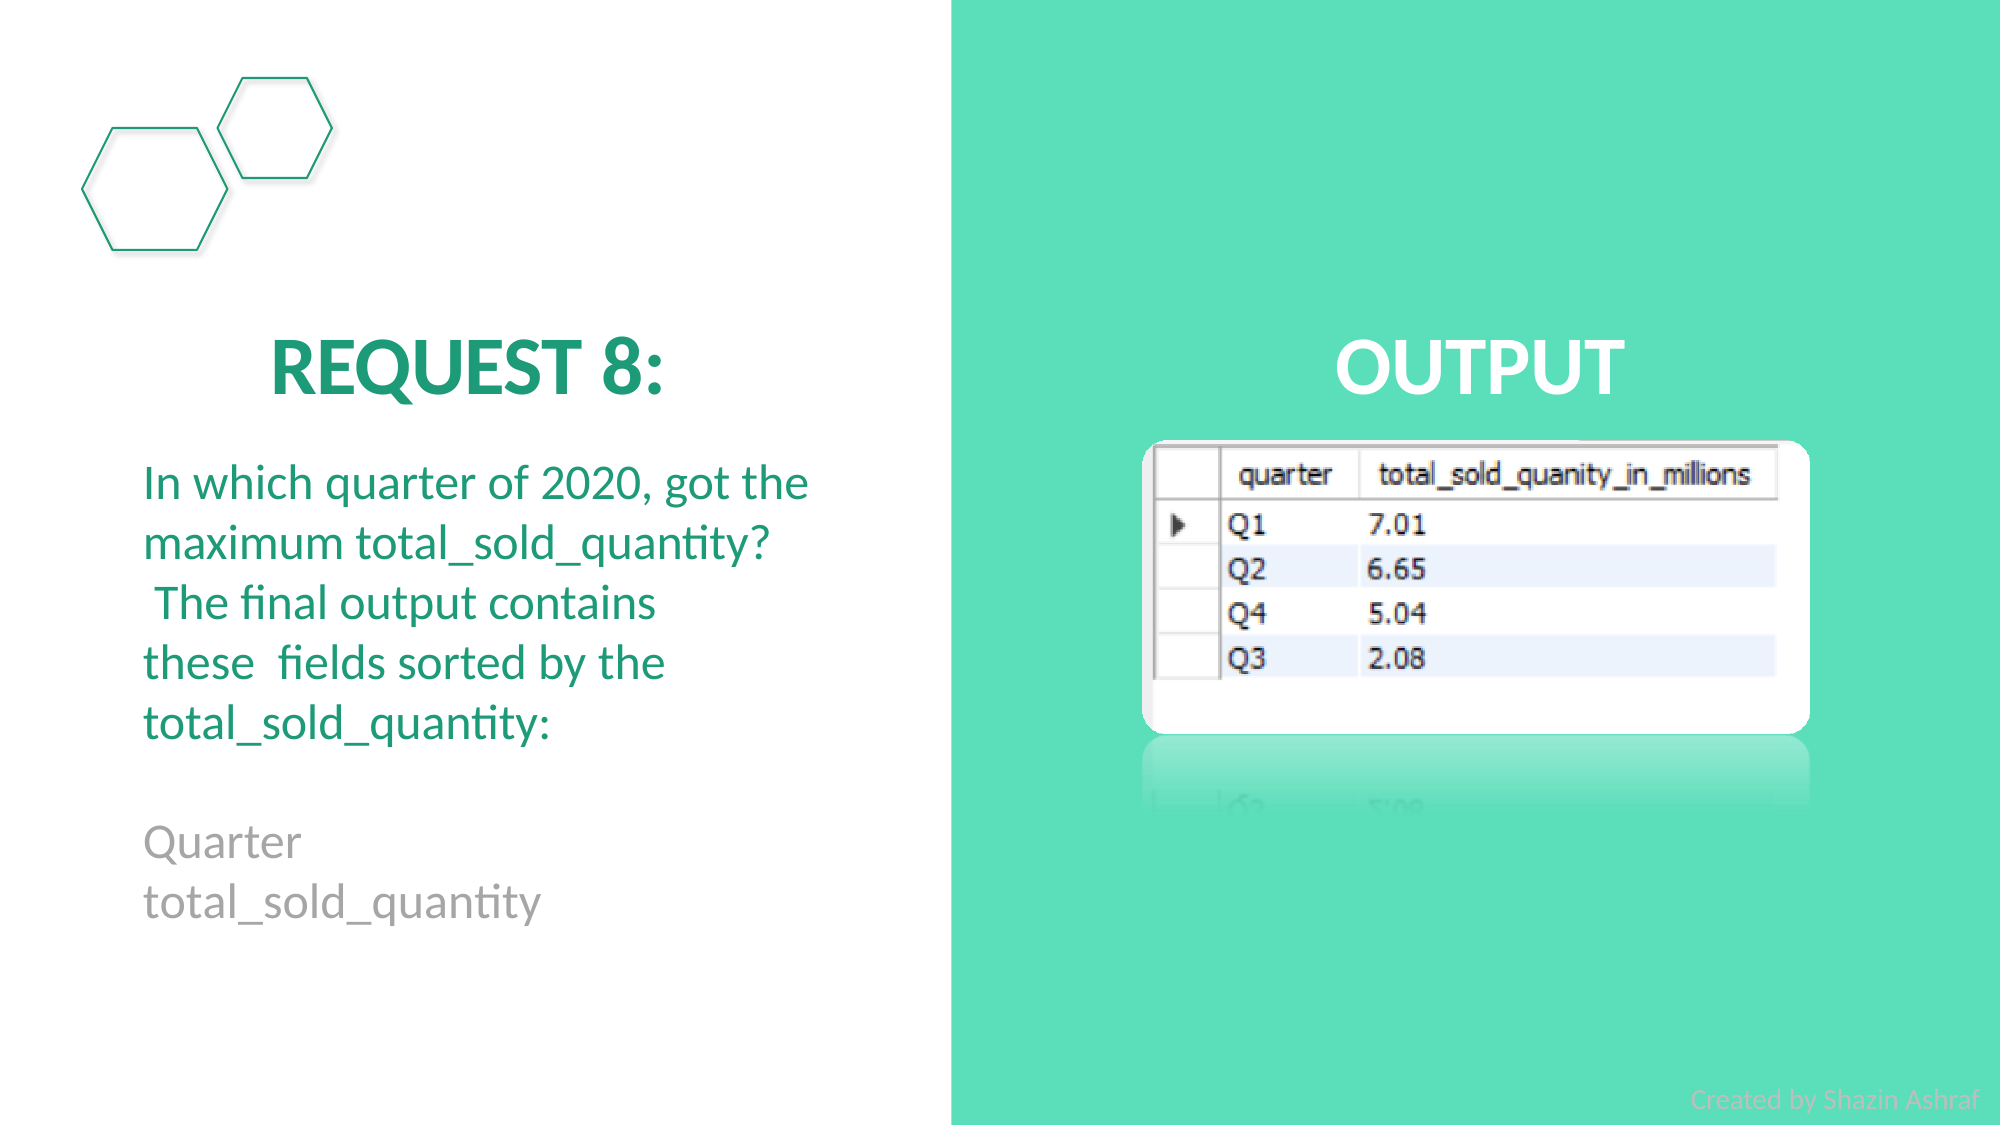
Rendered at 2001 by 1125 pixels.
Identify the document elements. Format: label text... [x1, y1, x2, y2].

text_box In which quarter of 2020, got the maximum total_sold_quantity? The final output contains these fields sorted by the total_sold_quantity: Quarter total_sold_quantity [140, 447, 814, 929]
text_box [950, 0, 2000, 1125]
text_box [76, 75, 343, 264]
title REQUEST 8: [268, 309, 674, 500]
